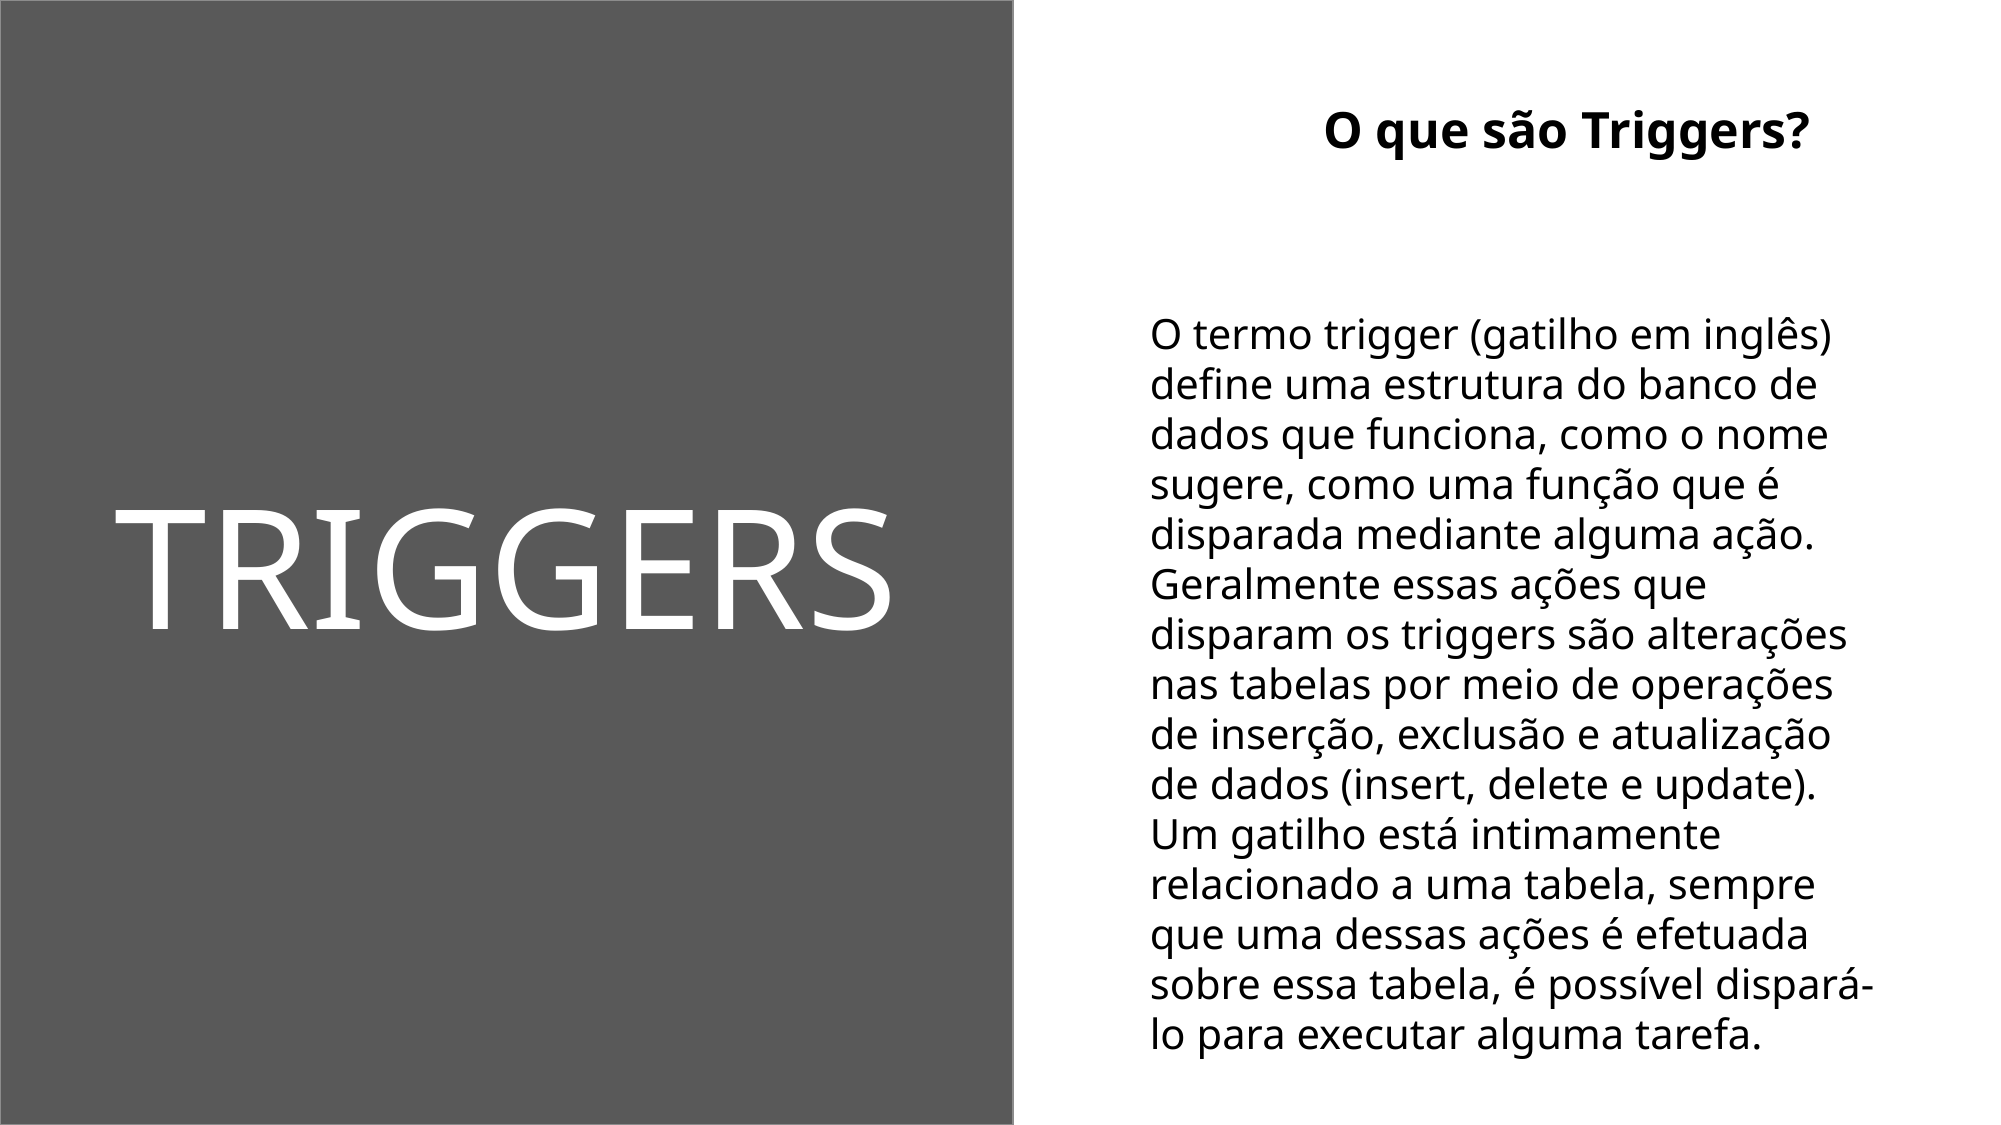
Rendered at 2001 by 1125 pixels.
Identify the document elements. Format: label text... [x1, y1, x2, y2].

text_box O termo trigger (gatilho em inglês) define uma estrutura do banco de dados que funciona, como o nome sugere, como uma função que é disparada mediante alguma ação. Geralmente essas ações que disparam os triggers são alterações nas tabelas por meio de operações de inserção, exclusão e atualização de dados (insert, delete e update). Um gatilho está intimamente relacionado a uma tabela, sempre que uma dessas ações é efetuada sobre essa tabela, é possível dispará-lo para executar alguma tarefa. [1134, 299, 1905, 1111]
text_box O que são Triggers? [1308, 91, 1887, 167]
text_box [0, 0, 1014, 1125]
text_box TRIGGERS [93, 455, 920, 670]
